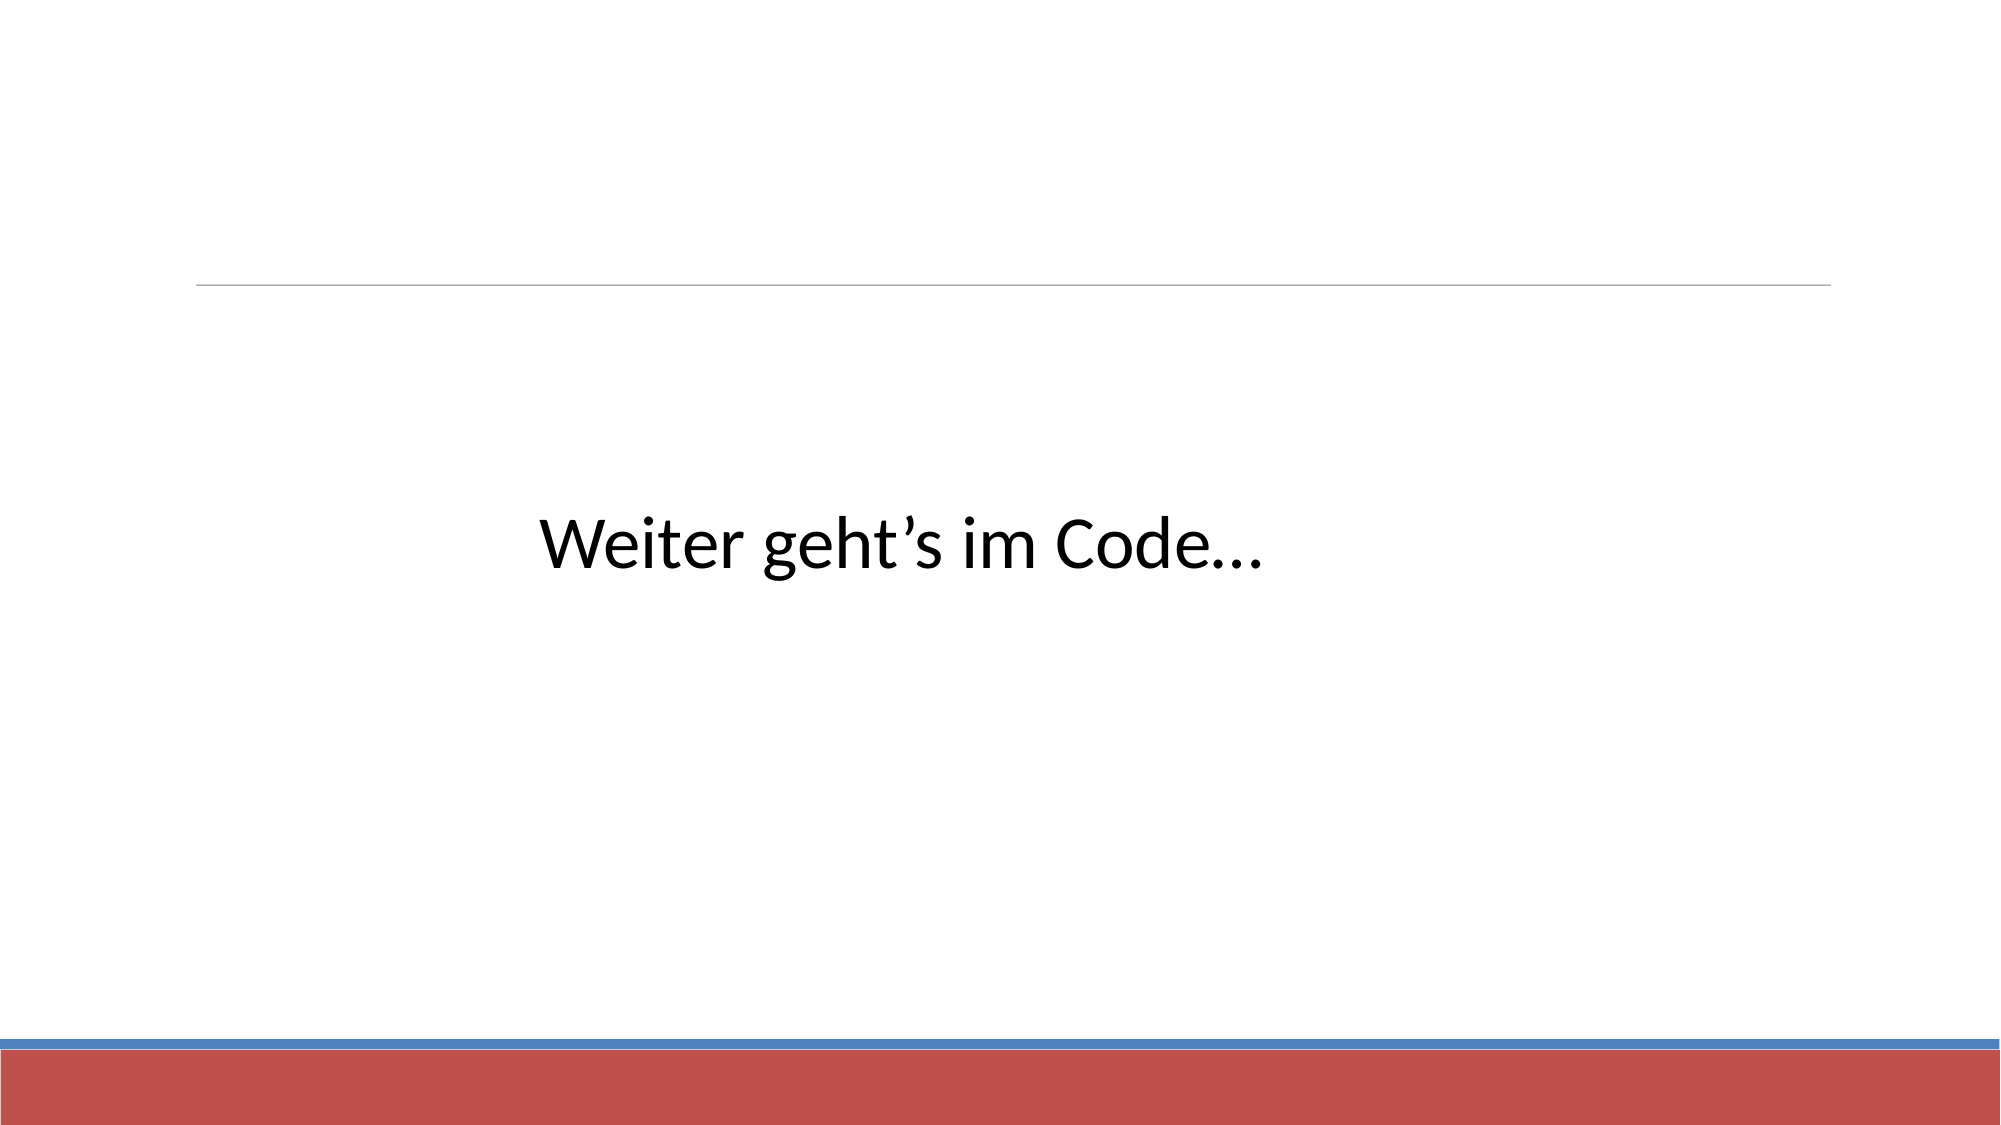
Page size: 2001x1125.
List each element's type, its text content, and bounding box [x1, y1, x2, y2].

text_box Weiter geht’s im Code… [524, 485, 1488, 591]
